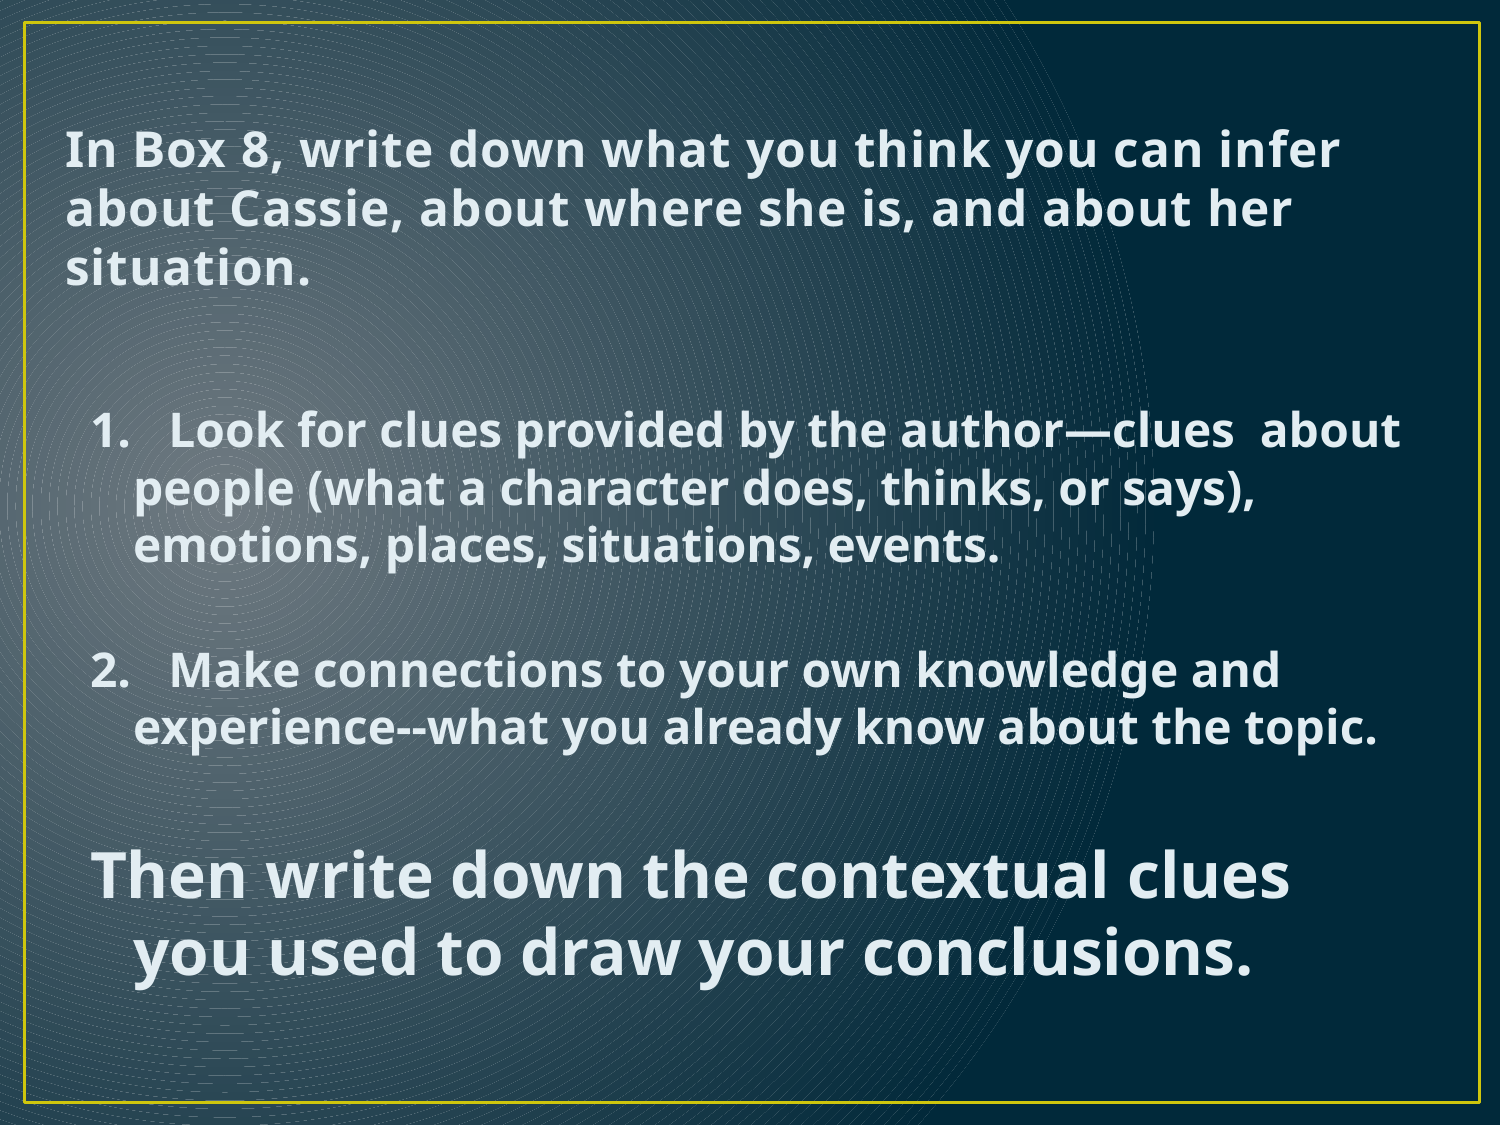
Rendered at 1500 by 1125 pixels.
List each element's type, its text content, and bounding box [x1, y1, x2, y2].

list 1. Look for clues provided by the author—clues about people (what a character does, thinks, or says), emotions, places, situations, events. 2. Make connections to your own knowledge and experience--what you already know about the topic. Then write down the contextual clues you used to draw your conclusions. [75, 324, 1425, 1038]
title In Box 8, write down what you think you can infer about Cassie, about where she is, and about her situation. [50, 50, 1400, 363]
